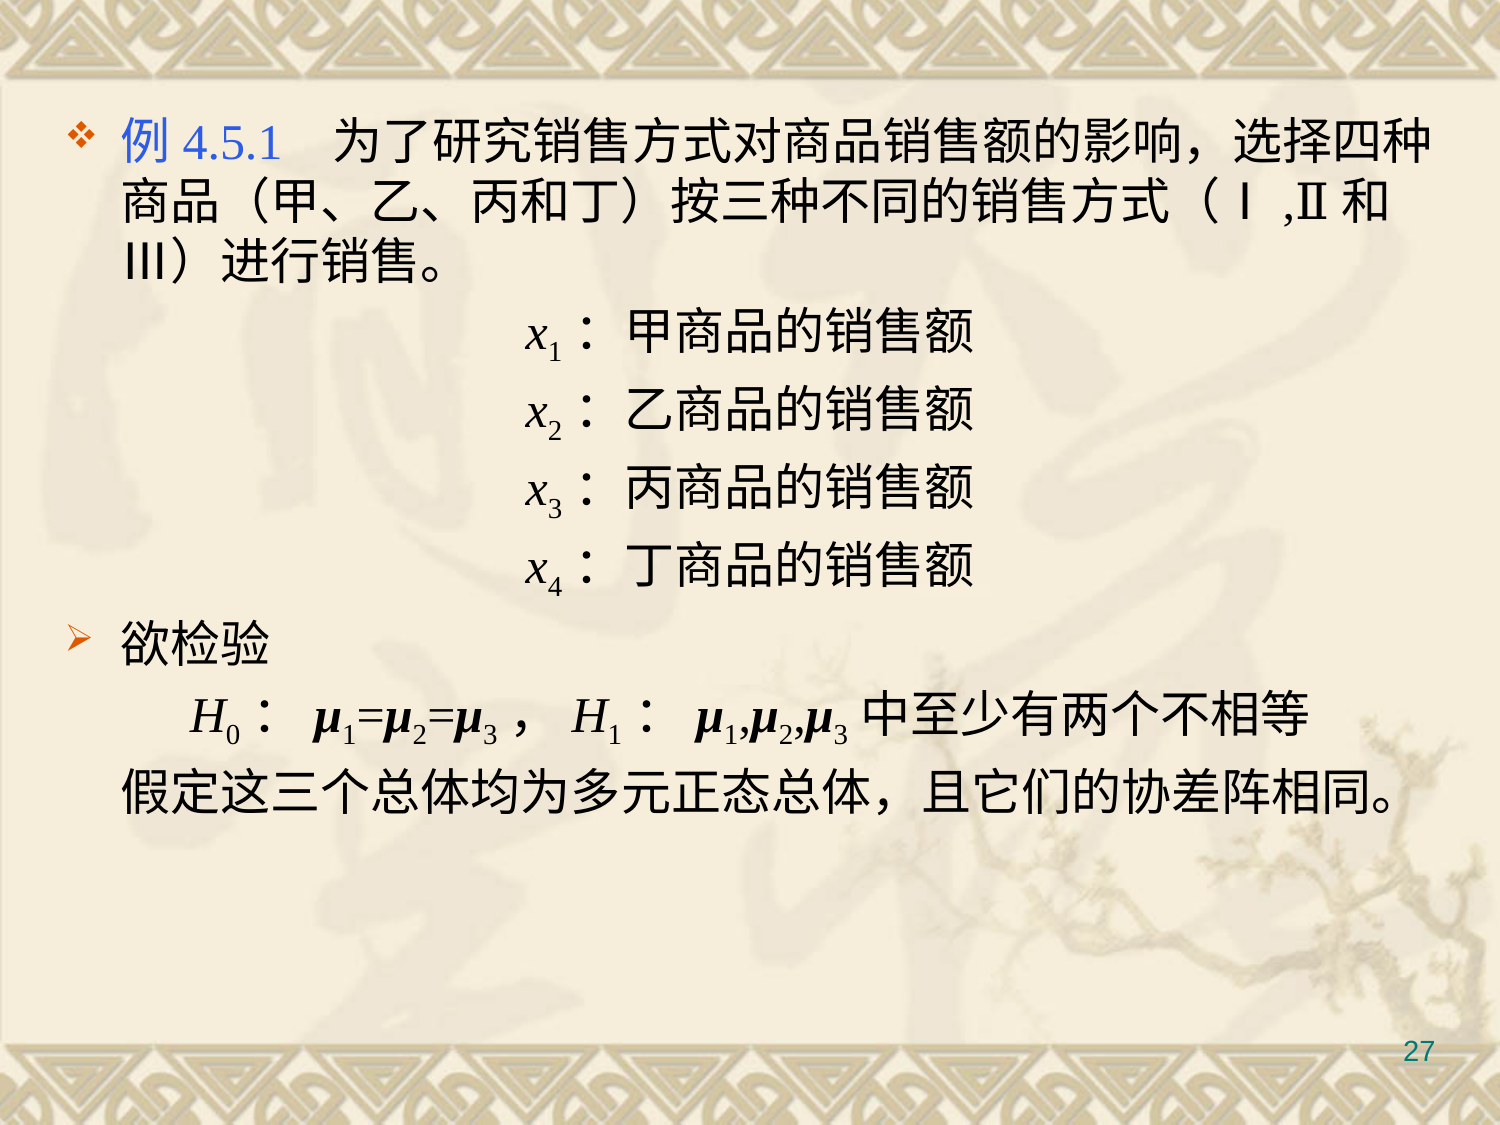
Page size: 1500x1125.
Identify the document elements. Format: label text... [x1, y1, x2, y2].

list 例4.5.1 为了研究销售方式对商品销售额的影响，选择四种商品（甲、乙、丙和丁）按三种不同的销售方式（Ⅰ,Ⅱ和Ⅲ）进行销售。 x1：甲商品的销售额 x2：乙商品的销售额 x3：丙商品的销售额 x4：丁商品的销售额 欲检验 H0：μ1=μ2=μ3，H1：μ1,μ2,μ3中至少有两个不相等 假定这三个总体均为多元正态总体，且它们的协差阵相同。 [49, 101, 1451, 1001]
picture [0, 0, 1500, 1125]
slide_number 27 [1074, 1024, 1451, 1103]
